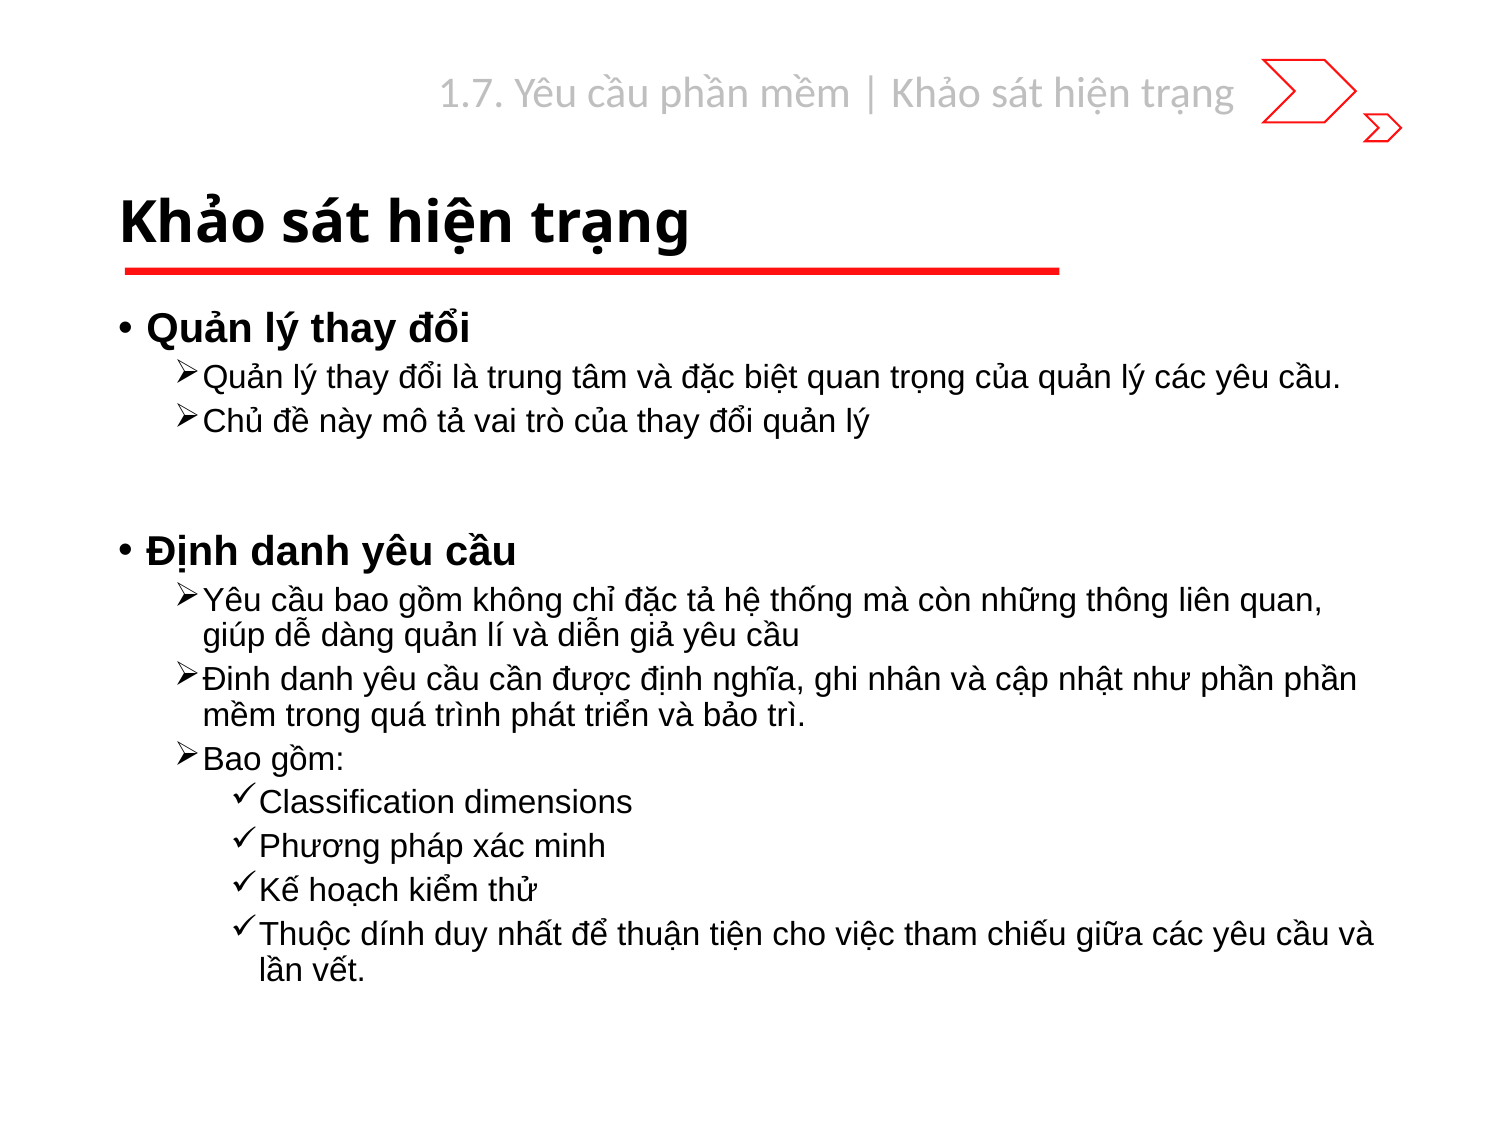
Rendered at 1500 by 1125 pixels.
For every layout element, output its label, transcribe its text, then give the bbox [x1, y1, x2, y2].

list Quản lý thay đổi Quản lý thay đổi là trung tâm và đặc biệt quan trọng của quản lý các yêu cầu. Chủ đề này mô tả vai trò của thay đổi quản lý Định danh yêu cầu Yêu cầu bao gồm không chỉ đặc tả hệ thống mà còn những thông liên quan, giúp dễ dàng quản lí và diễn giả yêu cầu Đinh danh yêu cầu cần được định nghĩa, ghi nhân và cập nhật như phần phần mềm trong quá trình phát triển và bảo trì. Bao gồm: Classification dimensions Phương pháp xác minh Kế hoạch kiểm thử Thuộc dính duy nhất để thuận tiện cho việc tham chiếu giữa các yêu cầu và lần vết. [103, 299, 1397, 1014]
list 1.7. Yêu cầu phần mềm | Khảo sát hiện trạng [387, 62, 1250, 125]
title Khảo sát hiện trạng [103, 170, 1397, 278]
